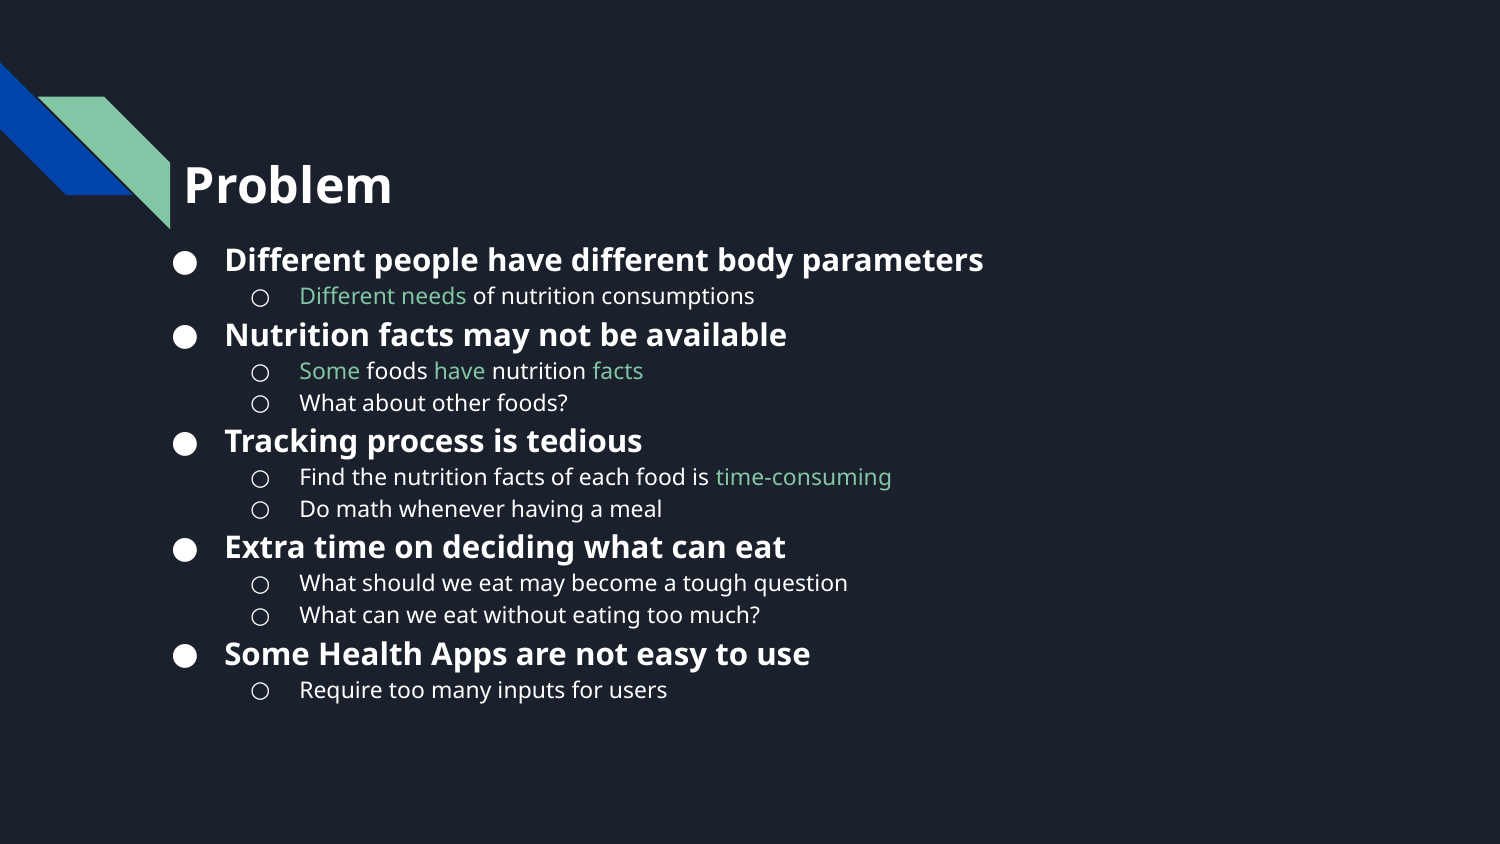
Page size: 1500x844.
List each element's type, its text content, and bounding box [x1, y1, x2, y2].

title Problem [168, 138, 1366, 219]
list Different people have different body parameters Different needs of nutrition consumptions Nutrition facts may not be available Some foods have nutrition facts What about other foods? Tracking process is tedious Find the nutrition facts of each food is time-consuming Do math whenever having a meal Extra time on deciding what can eat What should we eat may become a tough question What can we eat without eating too much? Some Health Apps are not easy to use Require too many inputs for users [134, 219, 1366, 729]
